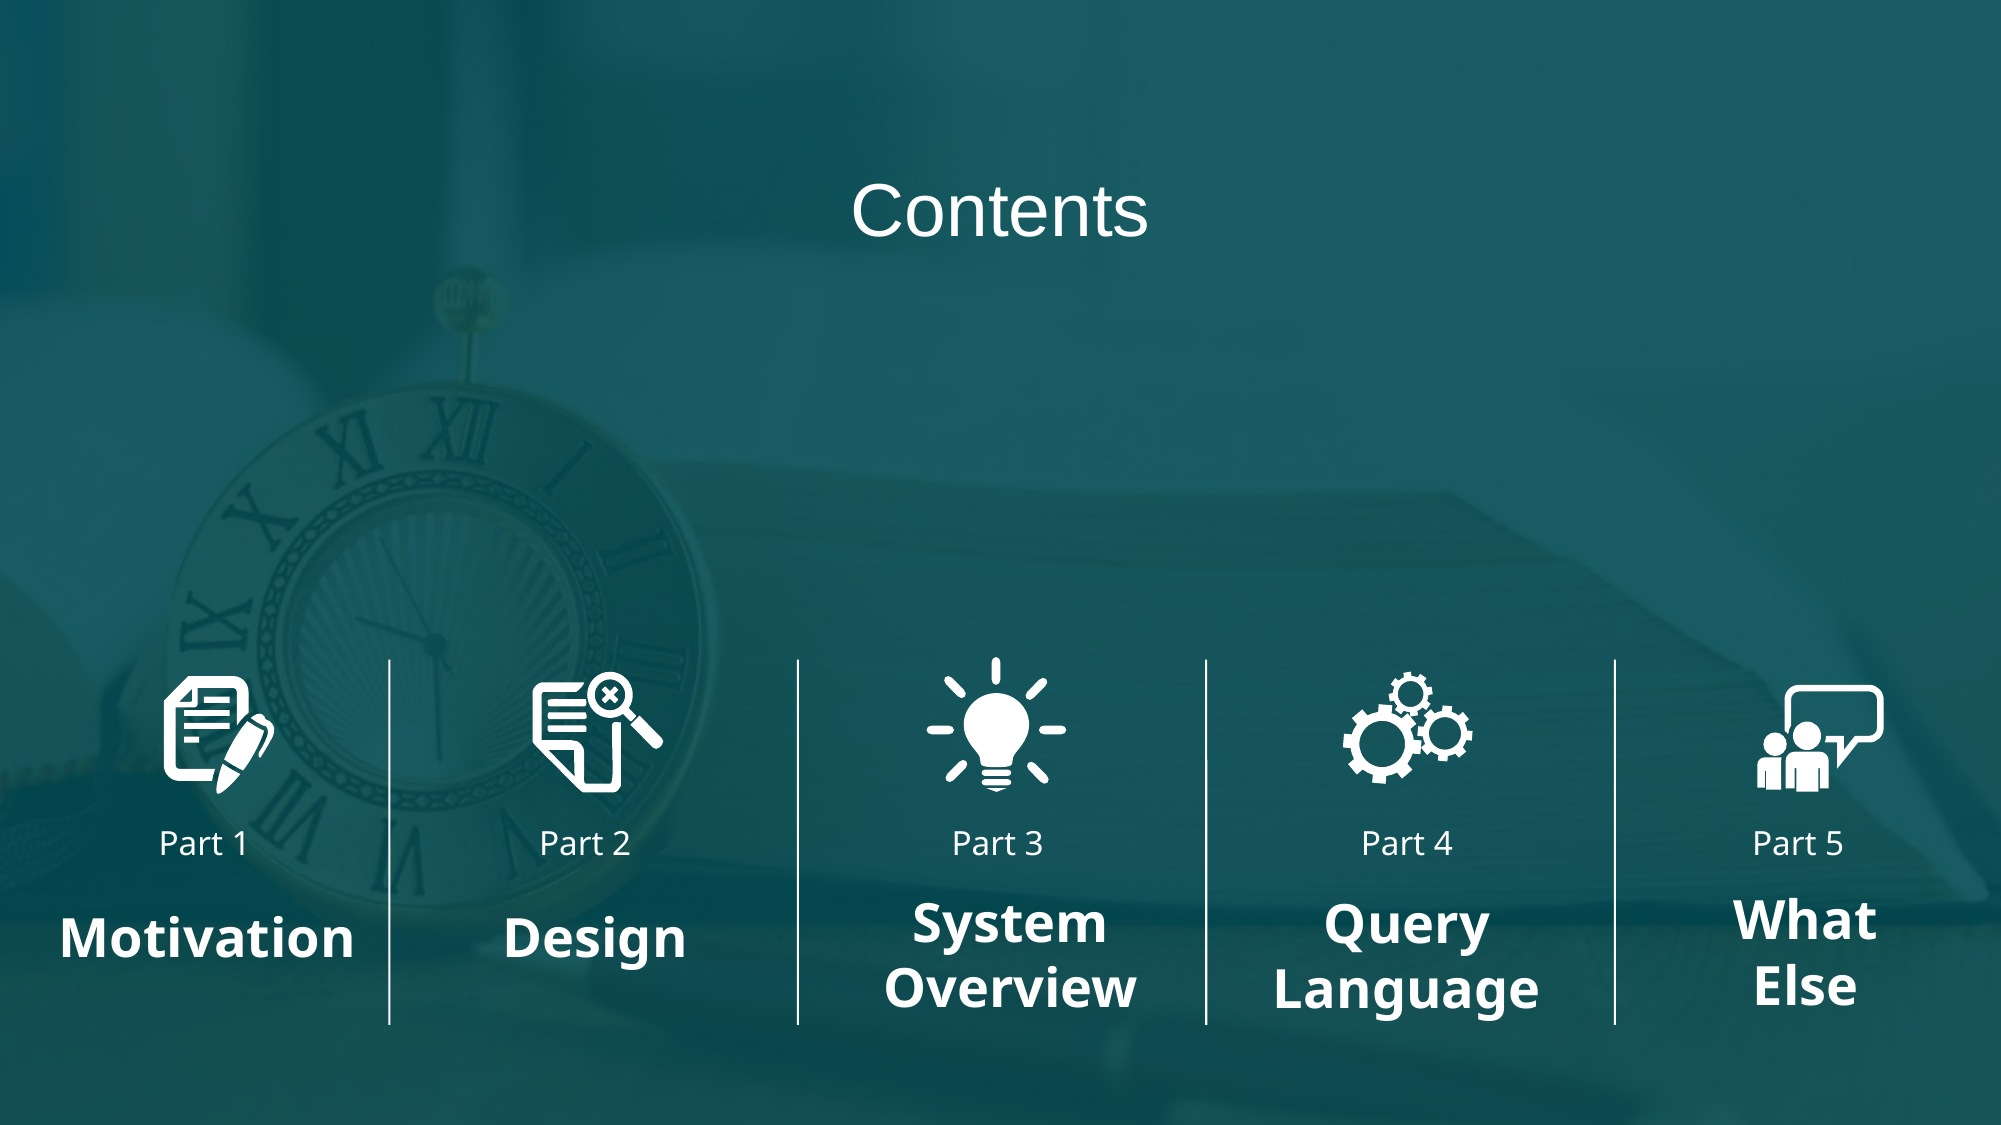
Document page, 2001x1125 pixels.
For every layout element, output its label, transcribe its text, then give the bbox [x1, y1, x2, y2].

text_box What Else [1645, 878, 1966, 1024]
text_box [547, 671, 664, 749]
text_box [1038, 725, 1067, 735]
text_box [216, 763, 241, 794]
text_box [224, 721, 265, 771]
text_box [1342, 671, 1473, 784]
text_box [1785, 721, 1829, 792]
text_box [926, 725, 954, 735]
text_box Part 2 [539, 822, 632, 863]
text_box Query Language [1235, 881, 1579, 1027]
text_box Part 4 [1360, 822, 1454, 863]
text_box [945, 760, 968, 782]
picture [0, 0, 2001, 1125]
text_box Motivation [40, 895, 375, 976]
text_box [981, 779, 1012, 786]
text_box [1784, 684, 1884, 769]
text_box [1025, 677, 1048, 700]
text_box System Overview [839, 881, 1183, 1027]
text_box Part 1 [158, 822, 252, 863]
text_box [991, 656, 1001, 685]
text_box [981, 769, 1012, 776]
text_box [532, 682, 621, 793]
text_box [1757, 732, 1787, 790]
text_box [250, 713, 275, 758]
text_box [963, 693, 1030, 768]
text_box Design [435, 895, 755, 976]
text_box [1027, 761, 1049, 784]
text_box Part 5 [1751, 822, 1845, 863]
text_box Contents [823, 156, 1178, 256]
text_box Part 3 [951, 822, 1045, 863]
text_box [944, 676, 966, 699]
text_box [163, 676, 249, 781]
text_box [986, 788, 1007, 792]
